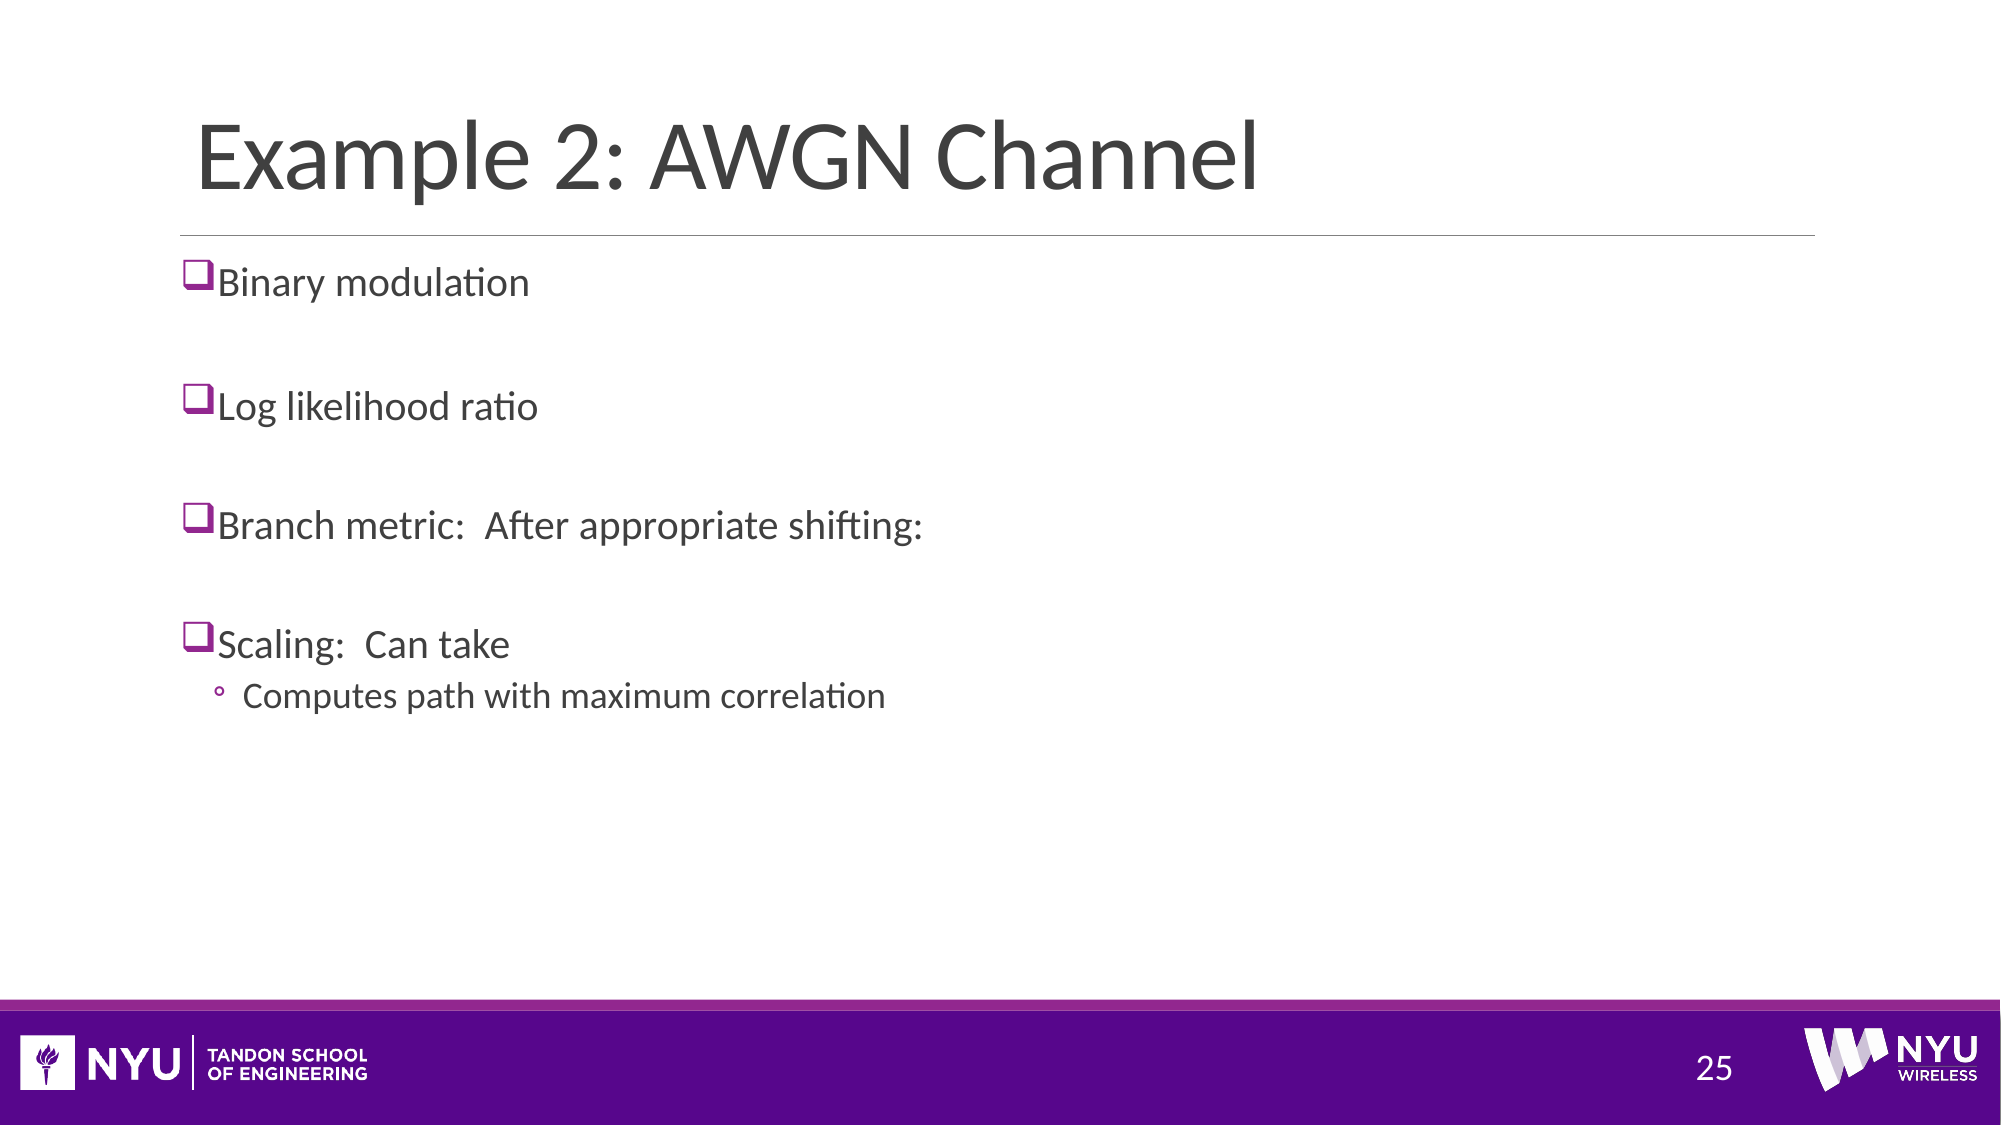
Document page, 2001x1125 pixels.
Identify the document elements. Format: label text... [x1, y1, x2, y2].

title Example 2: AWGN Channel [180, 47, 1830, 218]
slide_number 25 [1533, 1035, 1749, 1096]
